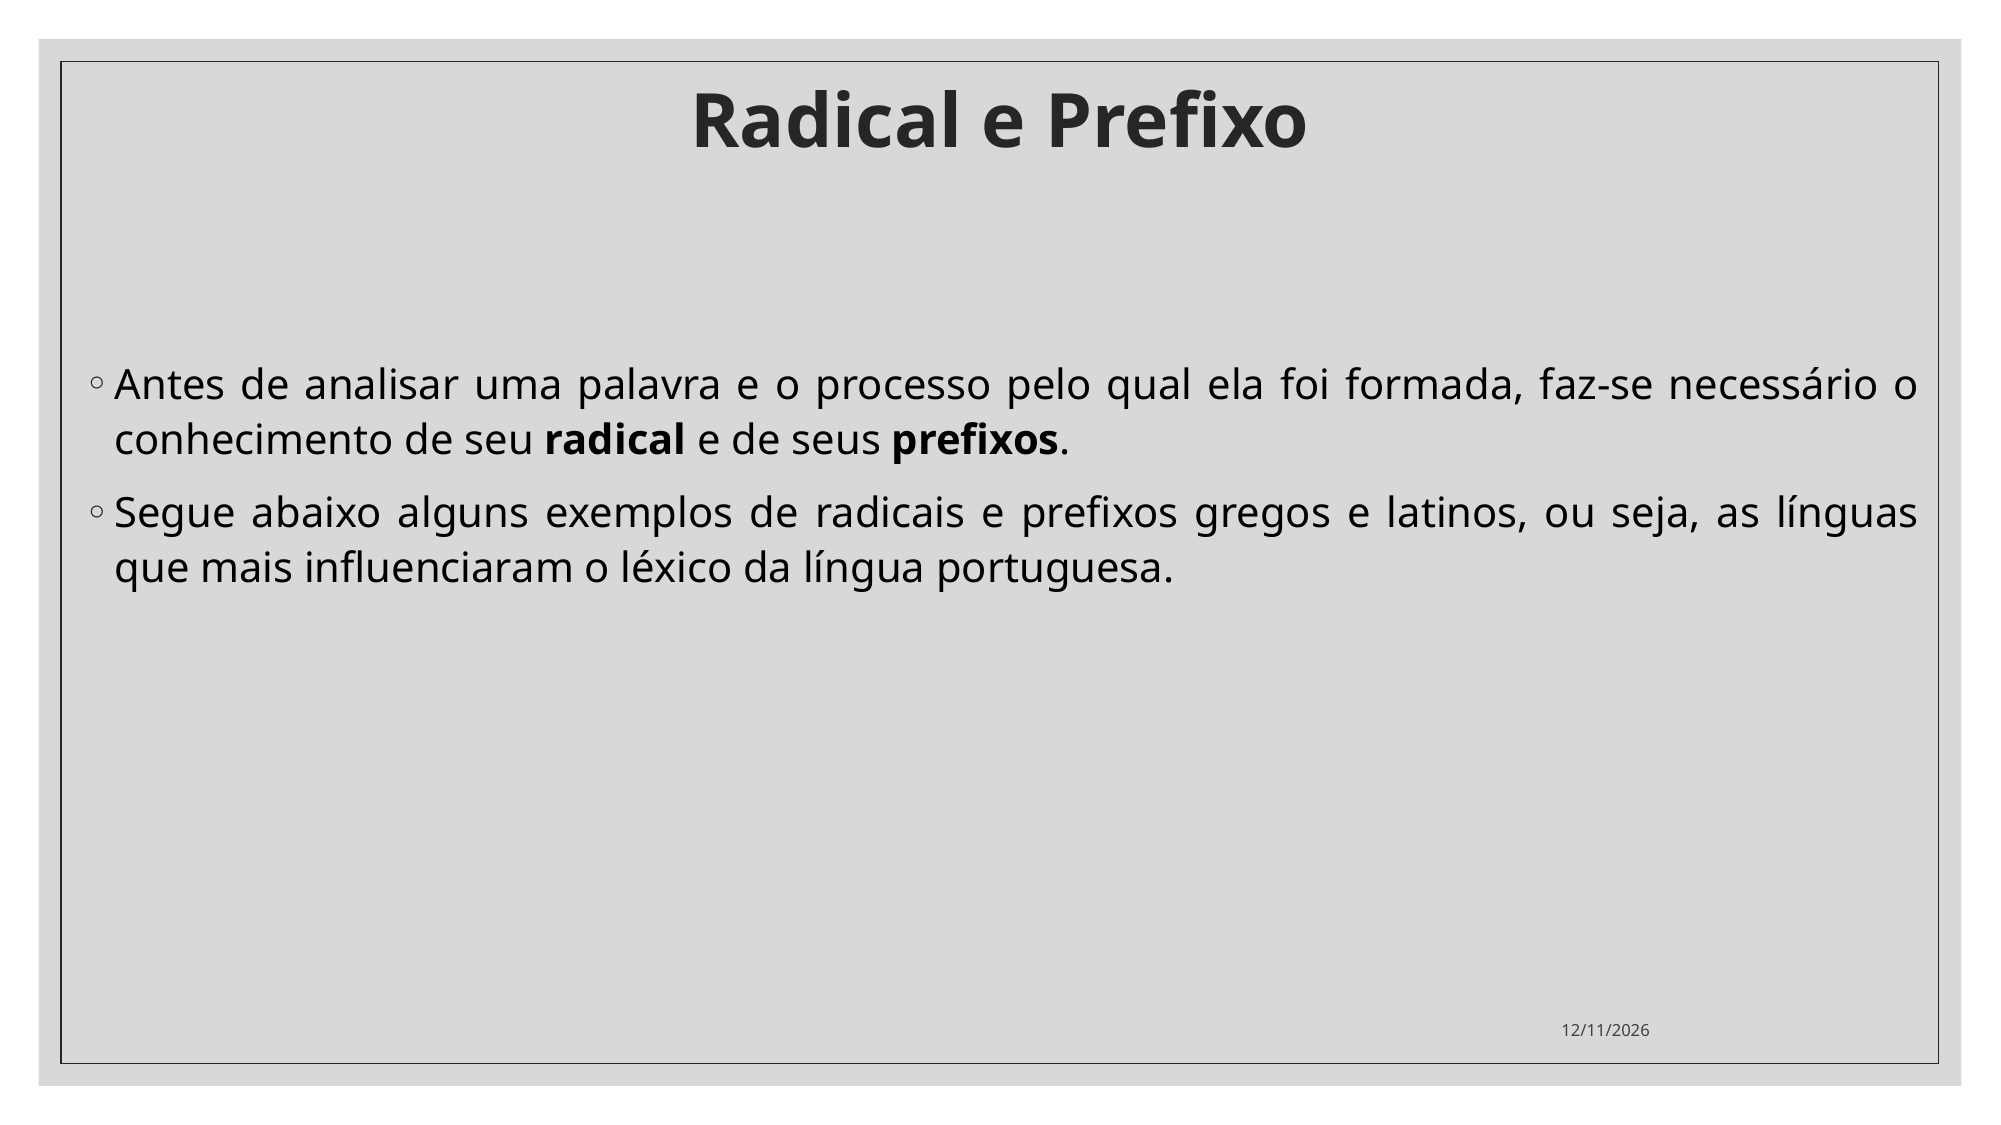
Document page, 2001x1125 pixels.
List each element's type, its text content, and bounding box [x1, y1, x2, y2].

list Antes de analisar uma palavra e o processo pelo qual ela foi formada, faz-se necessário o conhecimento de seu radical e de seus prefixos. Segue abaixo alguns exemplos de radicais e prefixos gregos e latinos, ou seja, as línguas que mais influenciaram o léxico da língua portuguesa. [69, 345, 1935, 977]
title Radical e Prefixo [174, 75, 1825, 172]
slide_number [1190, 990, 1665, 1050]
